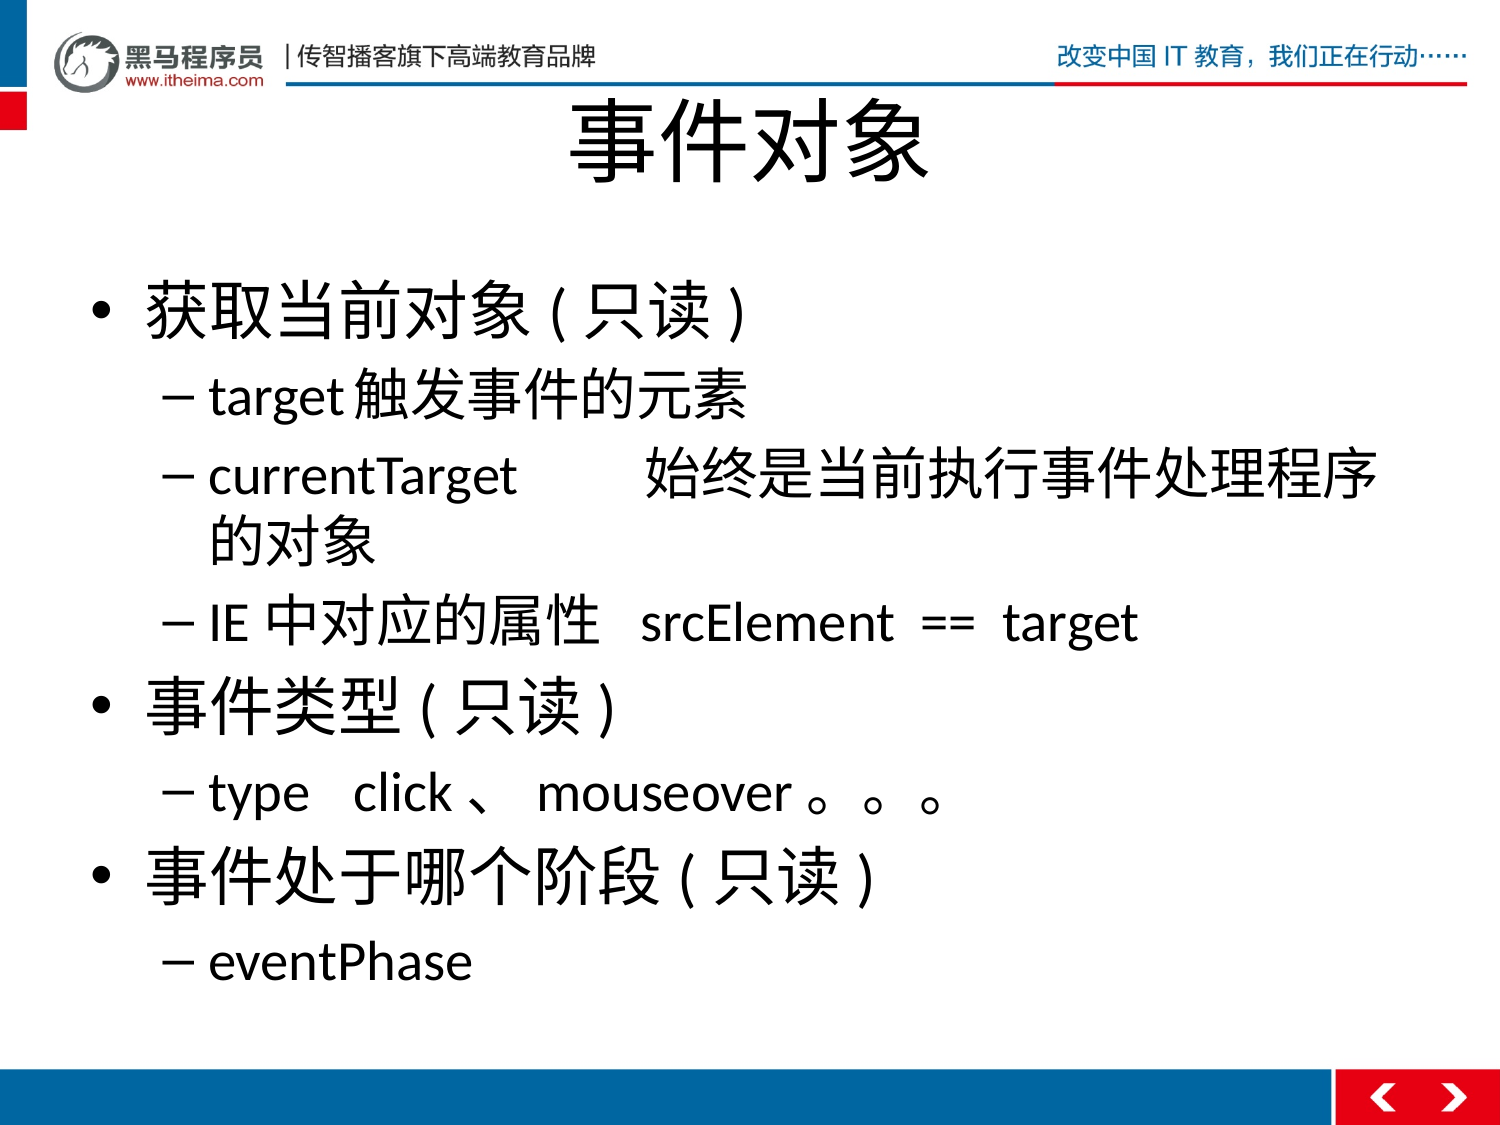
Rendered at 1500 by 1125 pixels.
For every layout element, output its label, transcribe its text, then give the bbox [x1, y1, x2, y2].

list 获取当前对象(只读) target 触发事件的元素 currentTarget 始终是当前执行事件处理程序的对象 IE中对应的属性 srcElement == target 事件类型(只读) type click、mouseover。。。 事件处于哪个阶段(只读) eventPhase [75, 262, 1425, 1005]
picture [0, 0, 1500, 1125]
title 事件对象 [75, 45, 1425, 233]
